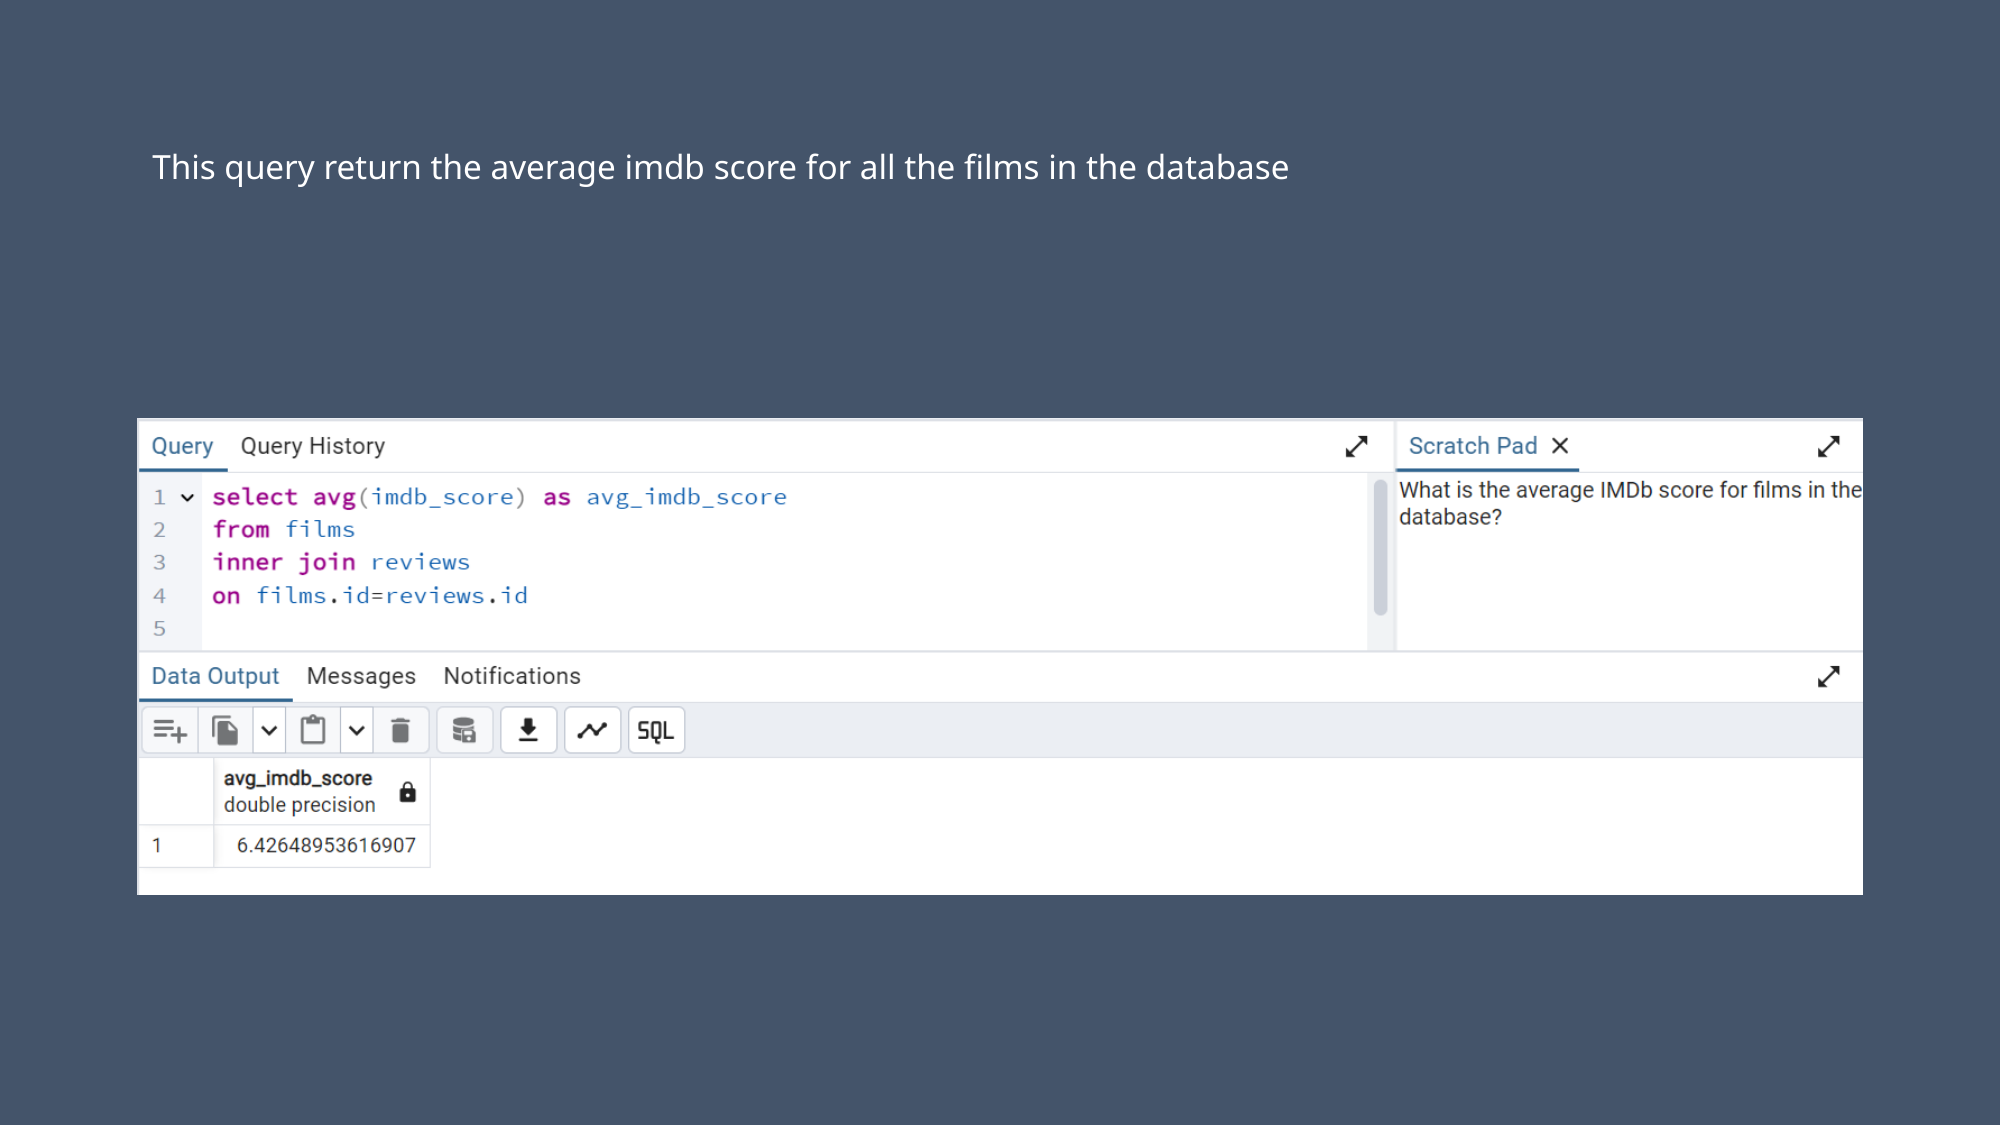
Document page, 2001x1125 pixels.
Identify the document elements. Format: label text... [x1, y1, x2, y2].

title This query return the average imdb score for all the films in the database [137, 59, 1863, 278]
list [137, 418, 1863, 895]
